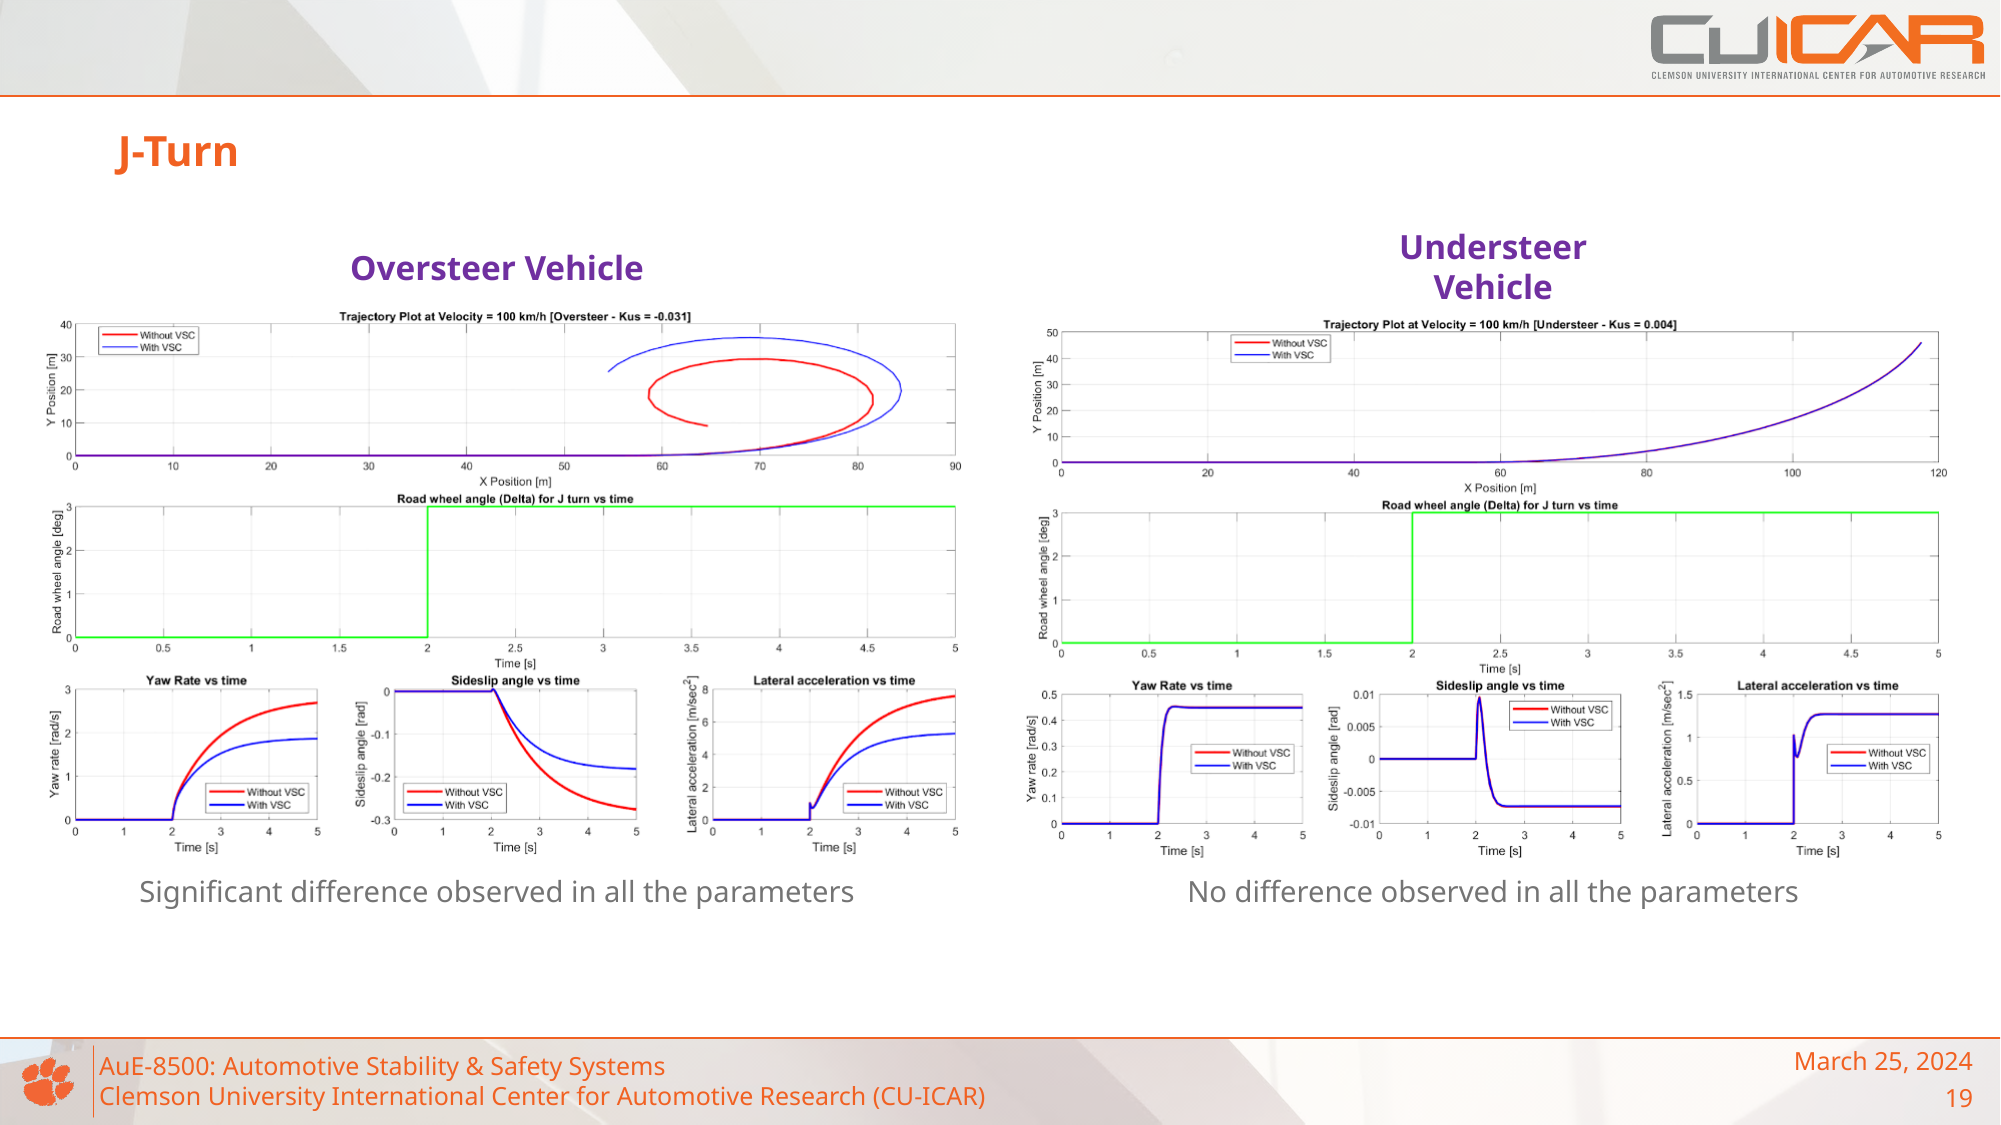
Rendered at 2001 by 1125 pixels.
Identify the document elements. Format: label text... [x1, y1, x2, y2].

picture [0, 0, 2000, 95]
text_box Significant difference observed in all the parameters [91, 867, 903, 916]
slide_number 19 [1682, 1085, 1989, 1115]
picture [0, 1039, 2000, 1125]
picture [1017, 305, 1961, 867]
text_box Understeer Vehicle [1325, 221, 1662, 305]
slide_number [1682, 1046, 1989, 1075]
title J-Turn [103, 104, 1897, 195]
picture [39, 300, 983, 859]
text_box Oversteer Vehicle [306, 221, 688, 299]
text_box No difference observed in all the parameters [1088, 875, 1899, 916]
